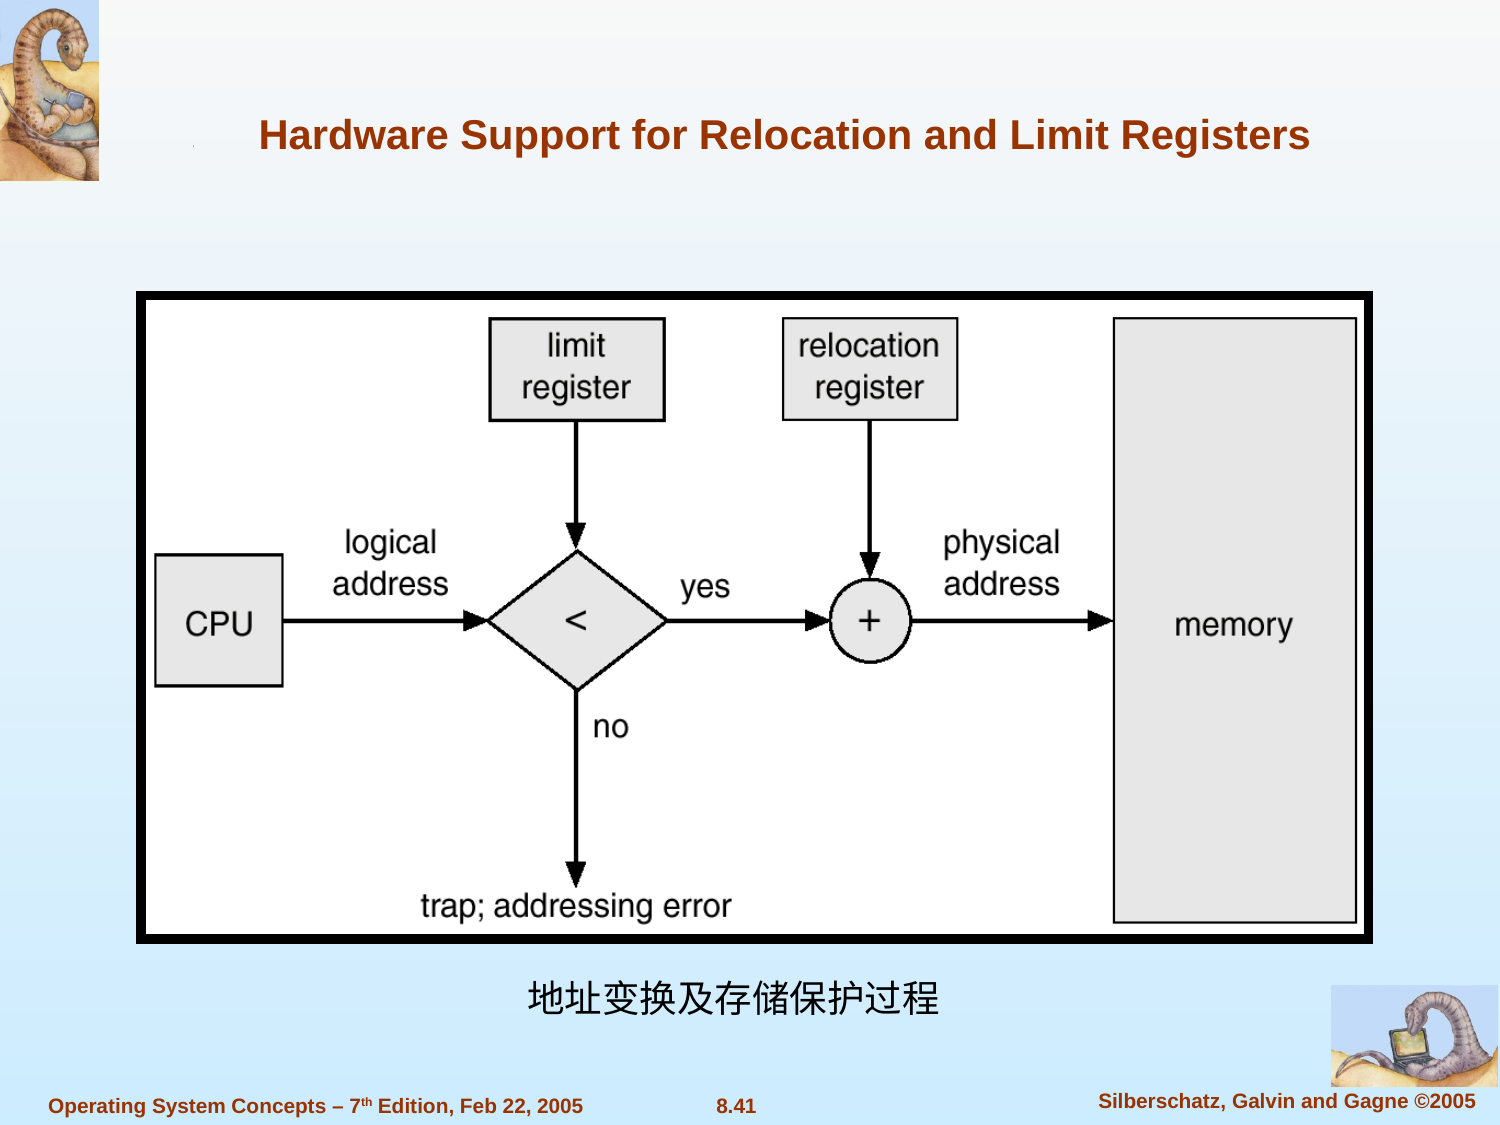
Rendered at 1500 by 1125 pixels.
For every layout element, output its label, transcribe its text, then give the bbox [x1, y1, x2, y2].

text_box 地址变换及存储保护过程 [512, 967, 989, 1028]
picture [0, 0, 99, 181]
picture [1331, 985, 1498, 1087]
picture [145, 300, 1364, 935]
title Hardware Support for Relocation and Limit Registers [114, 27, 1456, 166]
